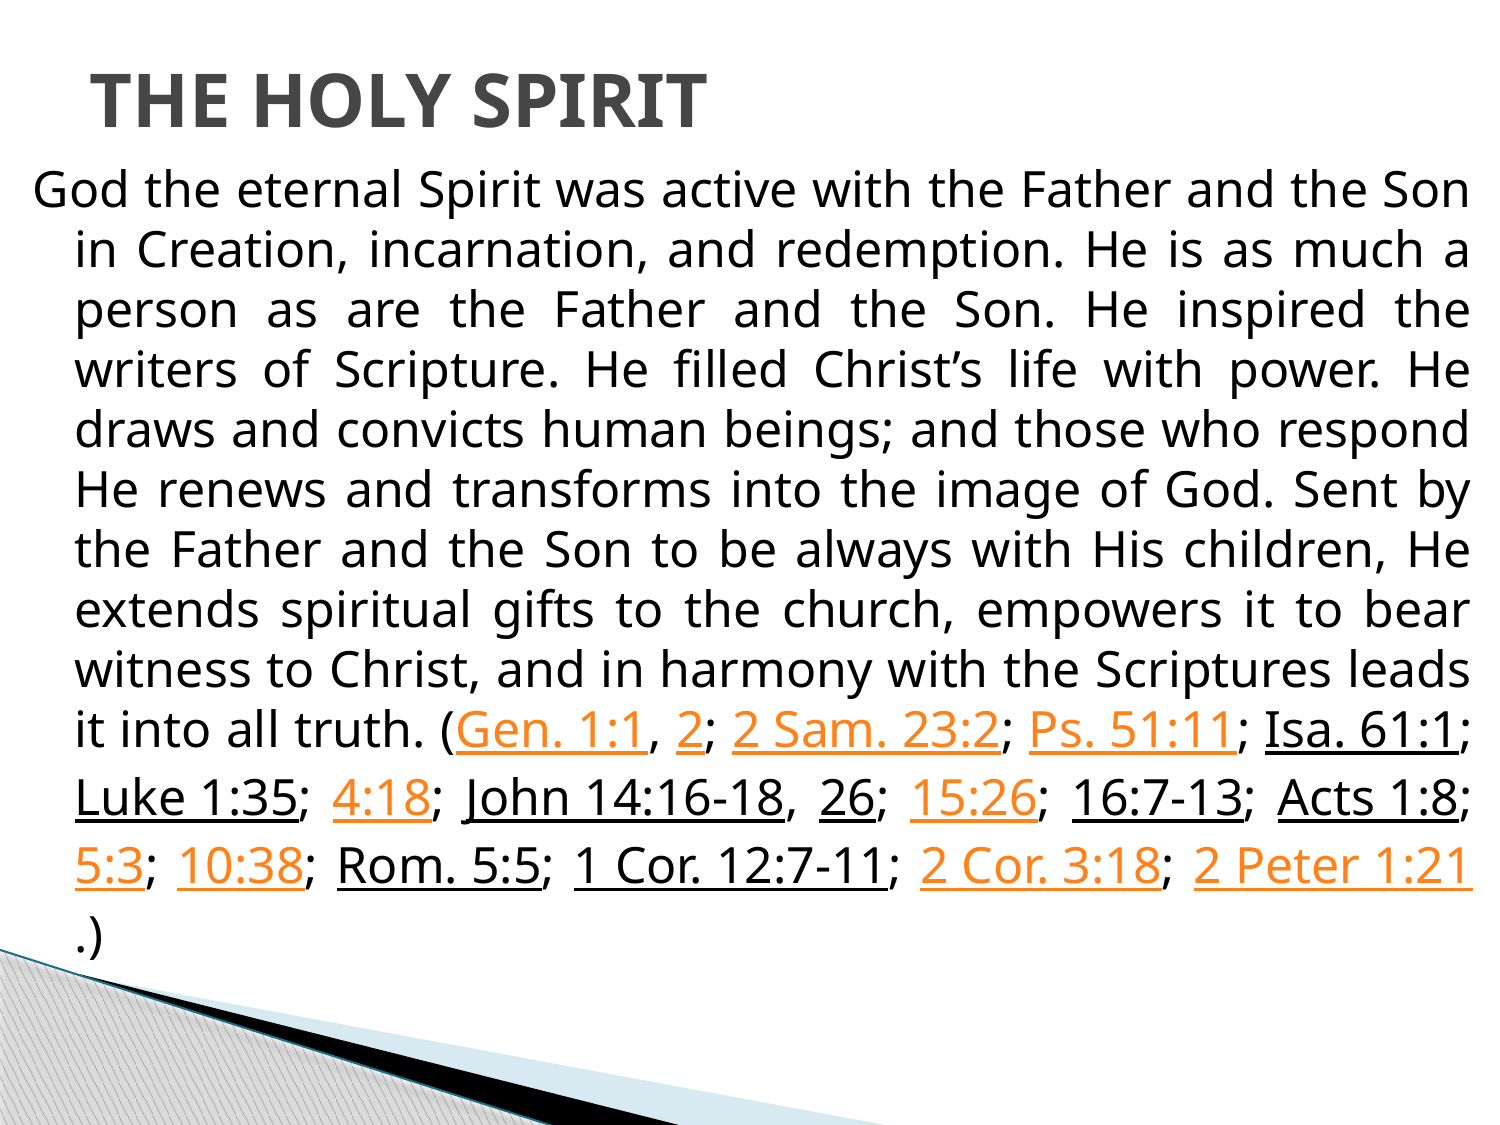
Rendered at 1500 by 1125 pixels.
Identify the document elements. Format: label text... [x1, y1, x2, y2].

list God the eternal Spirit was active with the Father and the Son in Creation, incarnation, and redemption. He is as much a person as are the Father and the Son. He inspired the writers of Scripture. He filled Christ’s life with power. He draws and convicts human beings; and those who respond He renews and transforms into the image of God. Sent by the Father and the Son to be always with His children, He extends spiritual gifts to the church, empowers it to bear witness to Christ, and in harmony with the Scriptures leads it into all truth. (Gen. 1:1, 2; 2 Sam. 23:2; Ps. 51:11; Isa. 61:1; Luke 1:35; 4:18; John 14:16-18, 26; 15:26; 16:7-13; Acts 1:8; 5:3; 10:38; Rom. 5:5; 1 Cor. 12:7-11; 2 Cor. 3:18; 2 Peter 1:21.) [0, 149, 1488, 1125]
title THE HOLY SPIRIT [75, 45, 1425, 150]
